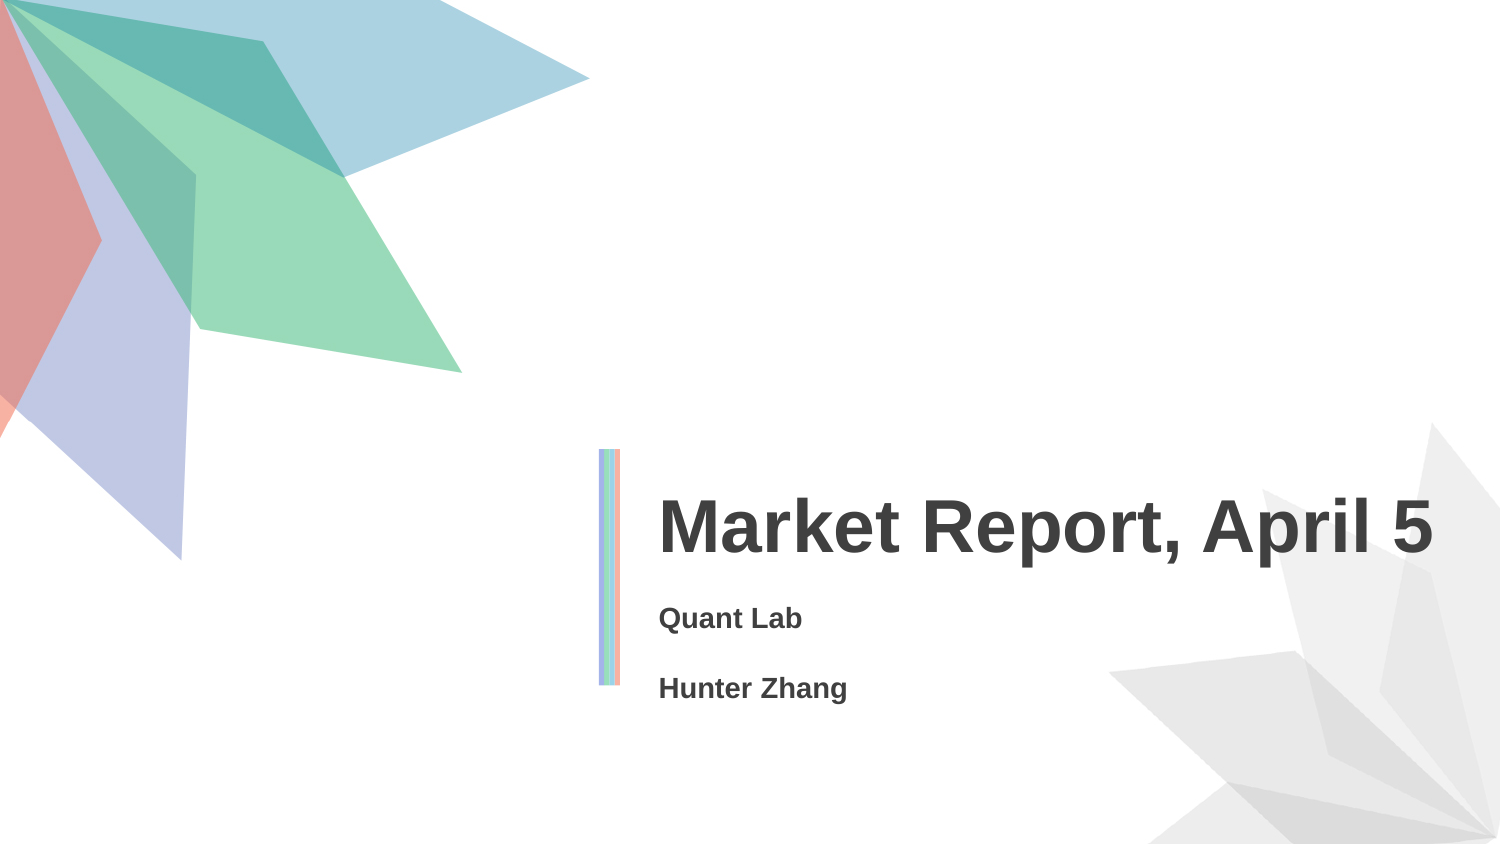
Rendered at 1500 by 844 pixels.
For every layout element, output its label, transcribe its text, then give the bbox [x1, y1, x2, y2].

list Quant Lab Hunter Zhang [643, 610, 1500, 694]
list Market Report, April 5 [643, 433, 1500, 610]
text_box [598, 448, 621, 686]
picture [0, 0, 1500, 844]
